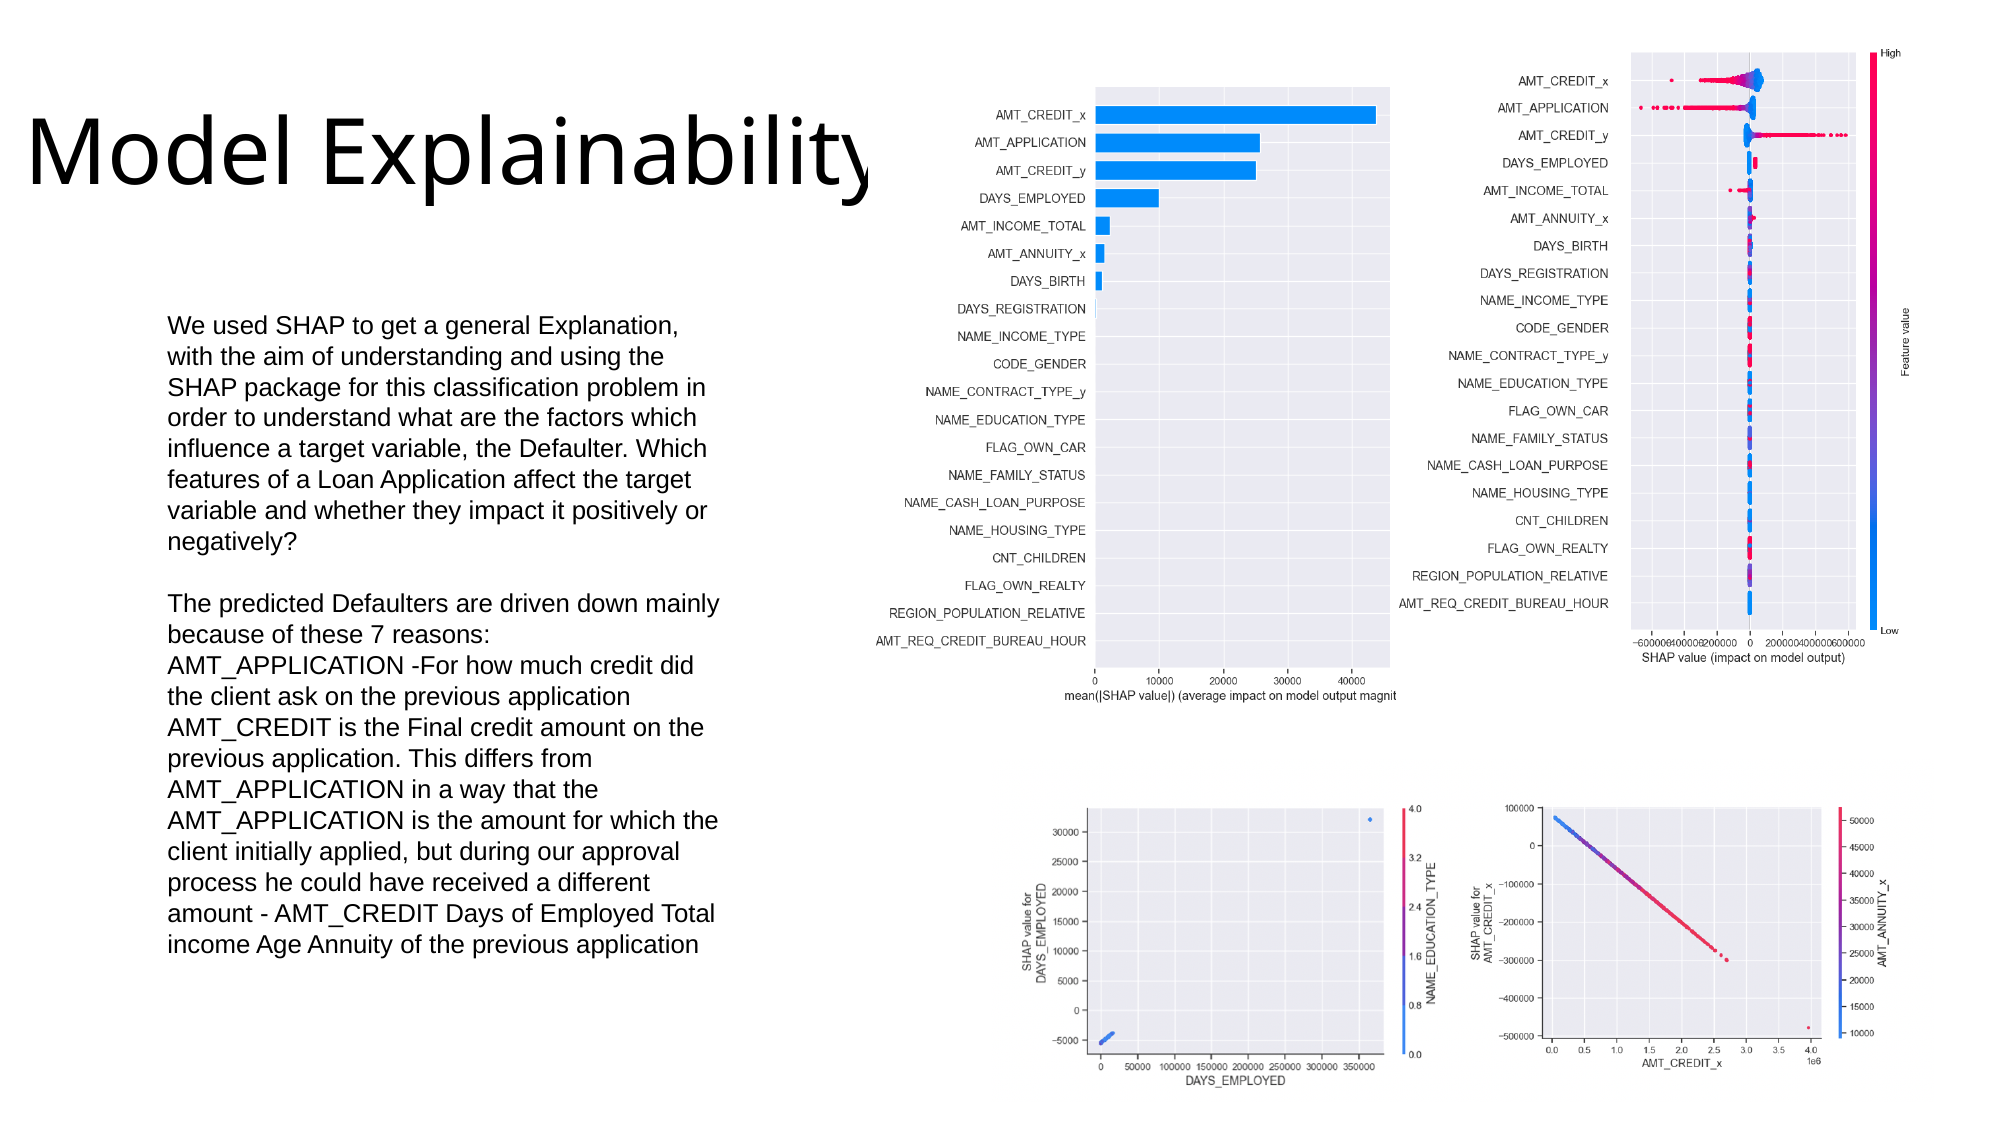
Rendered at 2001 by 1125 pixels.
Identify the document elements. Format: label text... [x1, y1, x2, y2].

title Model Explainability [16, 45, 1390, 265]
list We used SHAP to get a general Explanation, with the aim of understanding and using the SHAP package for this classification problem in order to understand what are the factors which influence a target variable, the Defaulter. Which features of a Loan Application affect the target variable and whether they impact it positively or negatively? The predicted Defaulters are driven down mainly because of these 7 reasons: AMT_APPLICATION -For how much credit did the client ask on the previous application AMT_CREDIT is the Final credit amount on the previous application. This differs from AMT_APPLICATION in a way that the AMT_APPLICATION is the amount for which the client initially applied, but during our approval process he could have received a different amount - AMT_CREDIT Days of Employed Total income Age Annuity of the previous application [159, 300, 734, 1016]
picture [991, 759, 1935, 1102]
picture [868, 42, 1918, 709]
